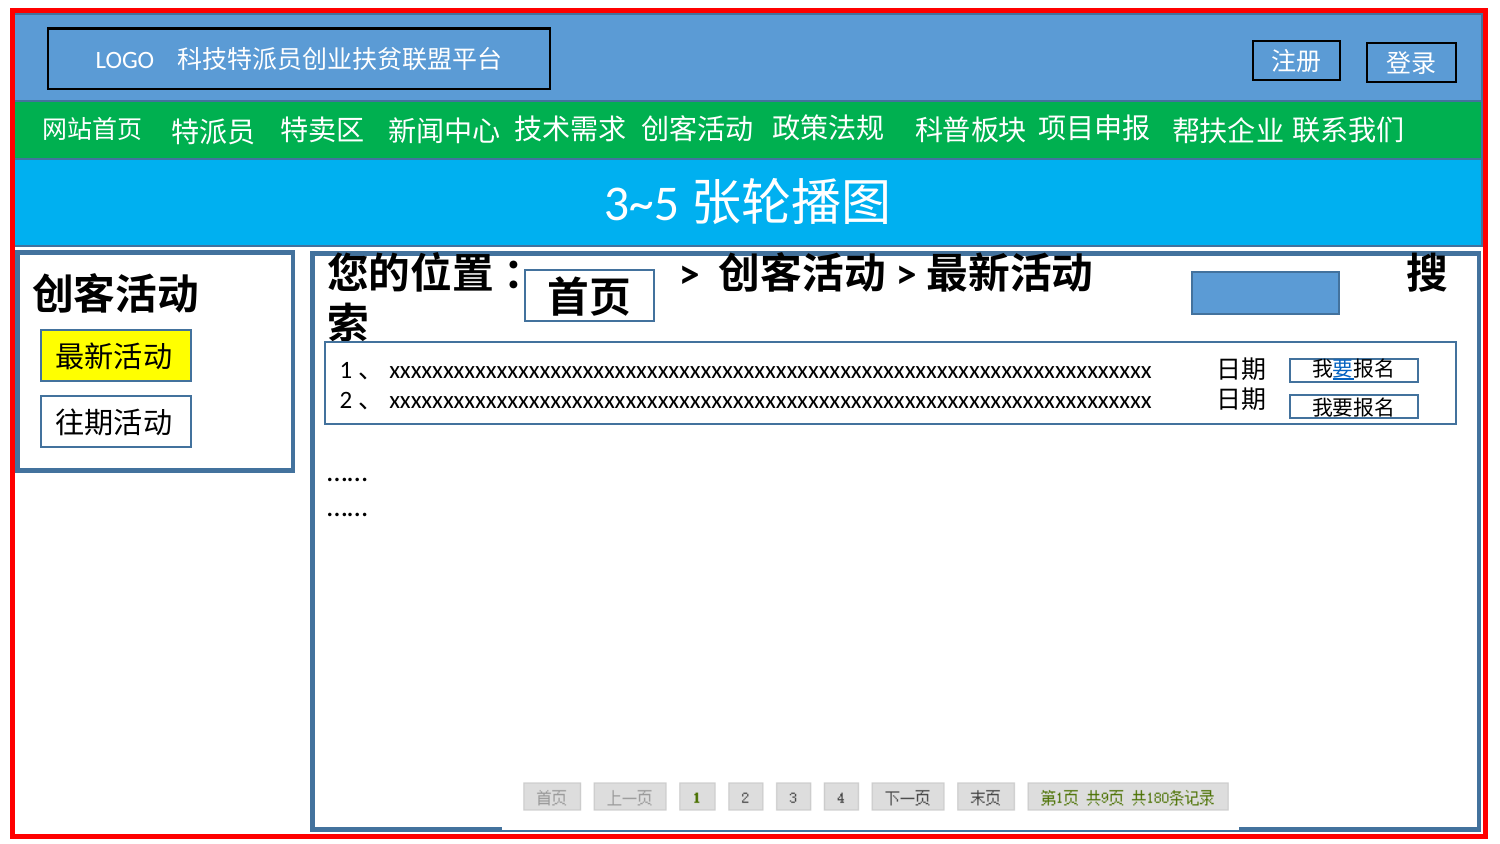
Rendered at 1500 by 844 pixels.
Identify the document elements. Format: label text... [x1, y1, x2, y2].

text_box 科普板块 [896, 104, 1045, 153]
text_box 项目申报 [1020, 103, 1169, 152]
text_box 特卖区 [263, 105, 383, 154]
text_box 我要报名 [1289, 394, 1419, 419]
text_box 帮扶企业 [1154, 106, 1303, 154]
text_box 注册 [1252, 40, 1341, 81]
text_box 创客活动 [16, 252, 294, 472]
text_box 1、xxxxxxxxxxxxxxxxxxxxxxxxxxxxxxxxxxxxxxxxxxxxxxxxxxxxxxxxxxxxxxxxxxxxxxx 日期 2、xxxxxxxxxxxxxxxxxxxxxxxxxxxxxxxxxxxxxxxxxxxxxxxxxxxxxxxxxxxxxxxxxxxxxxx 日期 [324, 341, 1457, 425]
text_box 最新活动 [40, 329, 192, 382]
text_box [1191, 271, 1340, 315]
text_box 特派员 [153, 107, 274, 155]
text_box 我要报名 [1289, 358, 1419, 383]
text_box 政策法规 [754, 103, 903, 151]
text_box 新闻中心 [370, 106, 519, 154]
text_box 您的位置 ： > 创客活动>最新活动 搜索 …… …… [311, 252, 1480, 830]
text_box 登录 [1366, 42, 1457, 83]
text_box 往期活动 [40, 395, 192, 448]
text_box [11, 10, 1487, 838]
text_box 联系我们 [1274, 104, 1423, 153]
text_box 创客活动 [623, 104, 772, 153]
text_box 技术需求 [496, 104, 623, 152]
picture [502, 762, 1239, 830]
text_box 首页 [524, 269, 655, 322]
